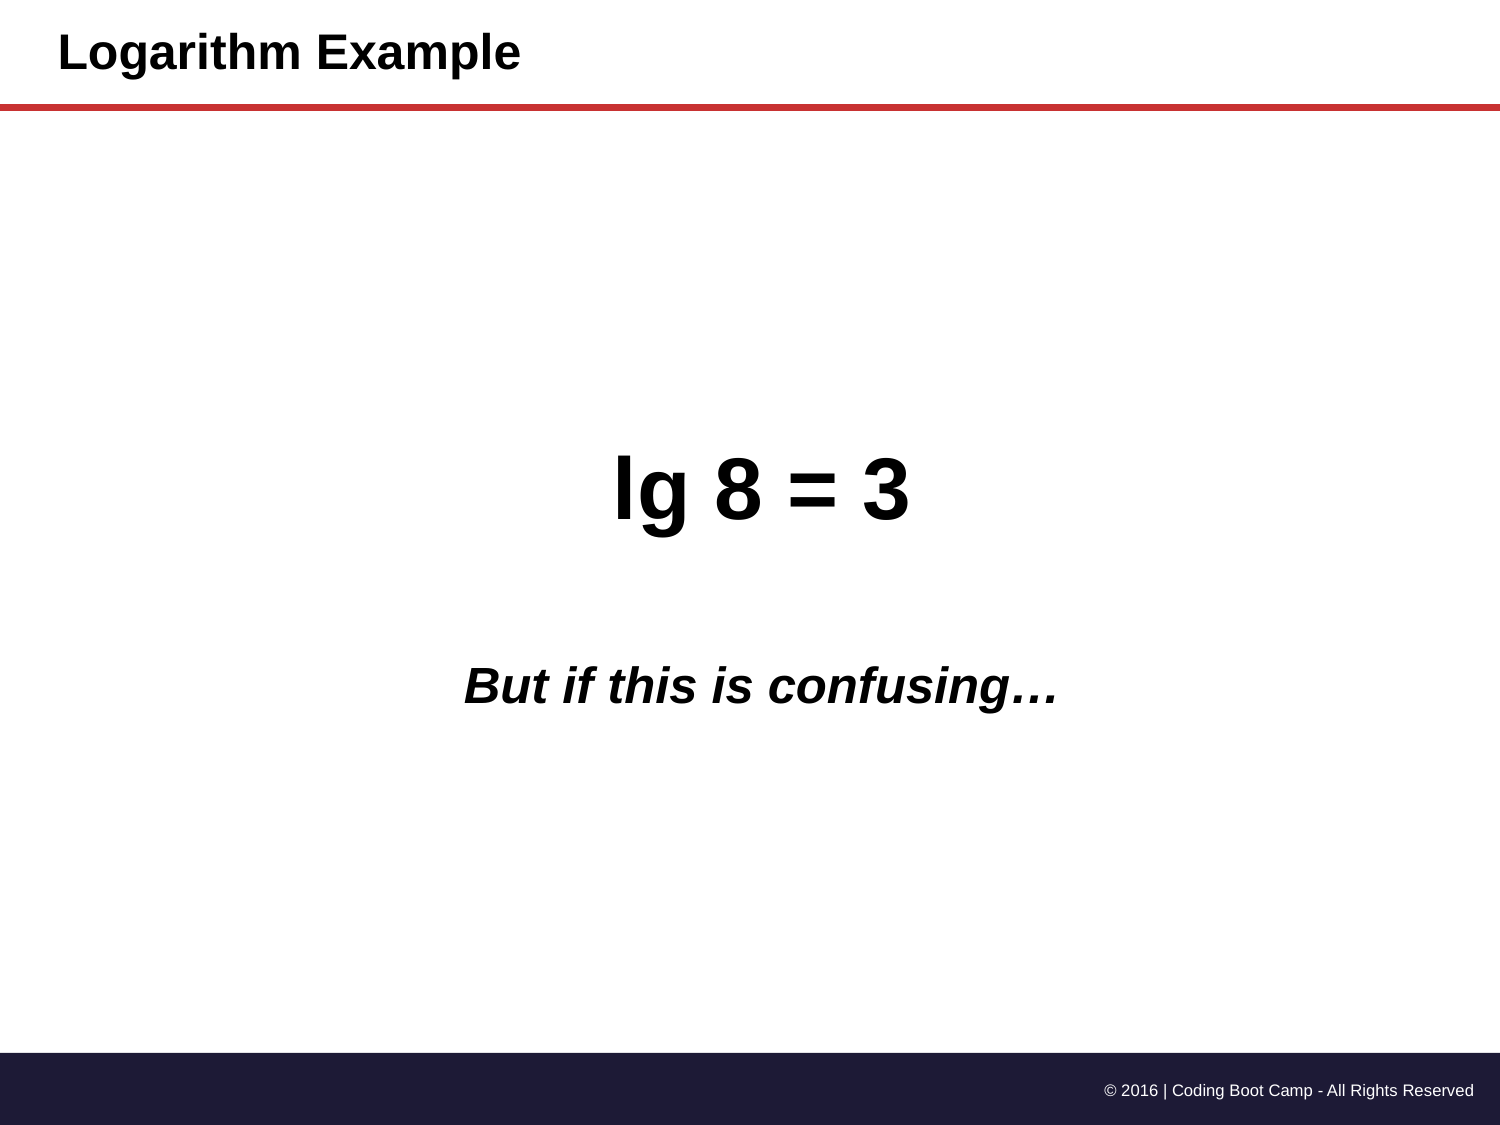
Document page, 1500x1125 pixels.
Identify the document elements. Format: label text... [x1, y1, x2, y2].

text_box lg 8 = 3 But if this is confusing… [49, 424, 1475, 755]
title Logarithm Example [49, 0, 1426, 108]
